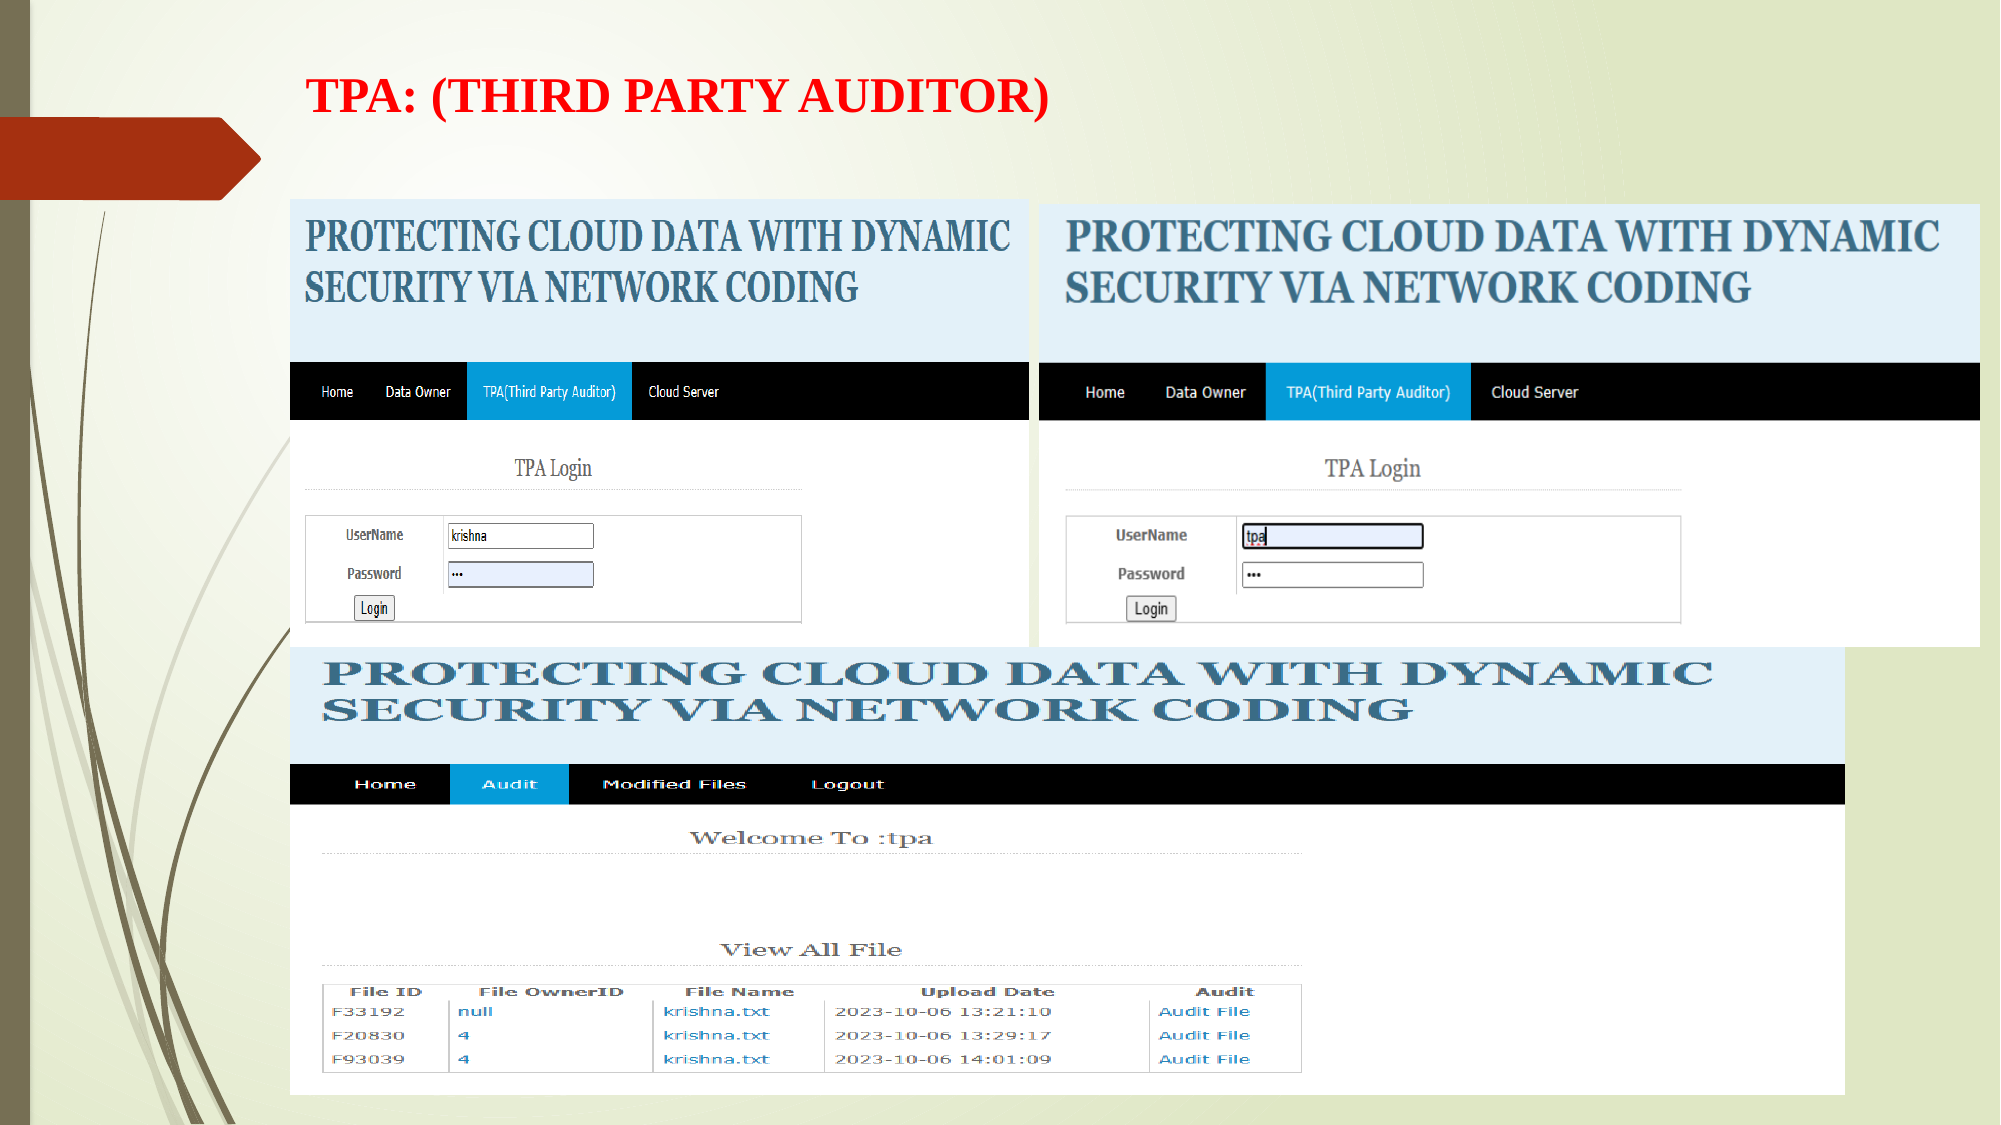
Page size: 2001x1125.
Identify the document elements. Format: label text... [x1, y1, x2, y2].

title TPA: (THIRD PARTY AUDITOR) [290, 54, 1753, 205]
picture [290, 204, 1980, 1095]
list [290, 199, 1030, 646]
